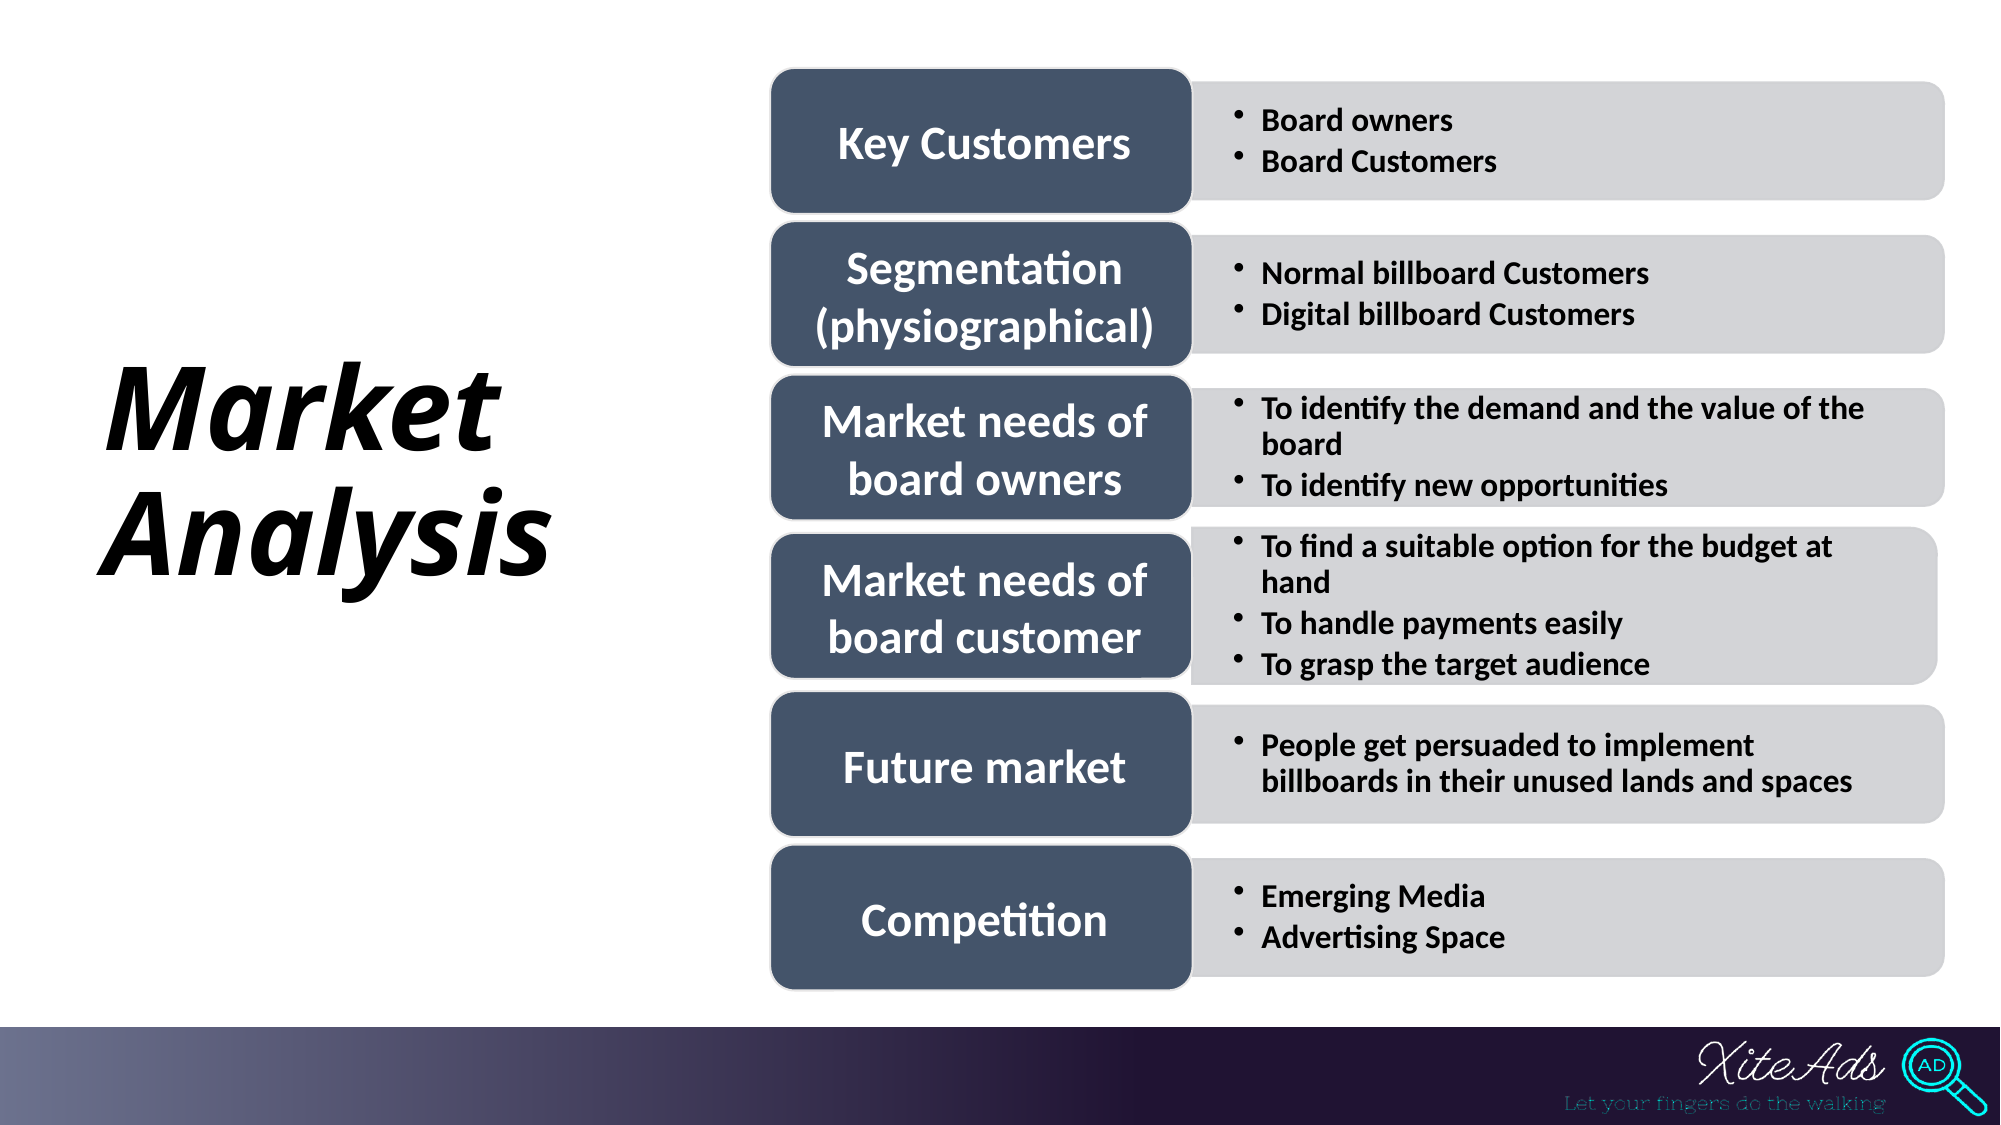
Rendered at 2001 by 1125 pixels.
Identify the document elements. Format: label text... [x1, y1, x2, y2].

title Market Analysis [88, 292, 591, 659]
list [770, 67, 1944, 991]
picture [1546, 998, 2000, 1125]
